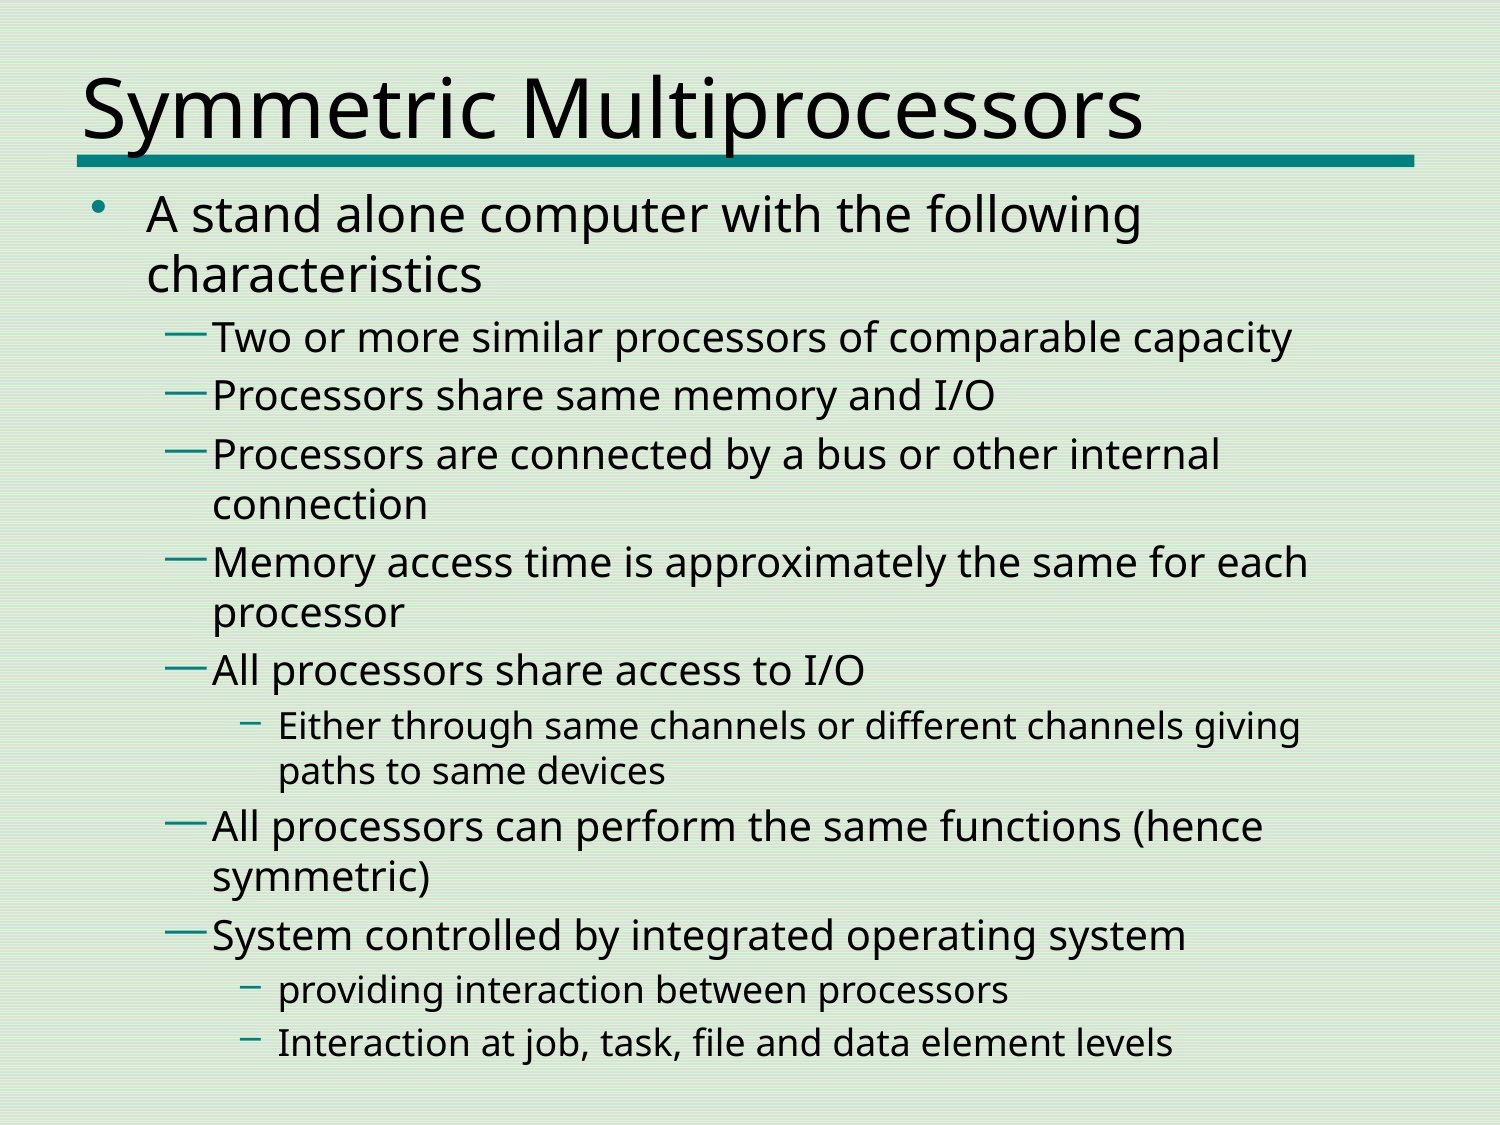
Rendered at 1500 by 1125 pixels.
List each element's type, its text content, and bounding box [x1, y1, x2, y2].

list A stand alone computer with the following characteristics Two or more similar processors of comparable capacity Processors share same memory and I/O Processors are connected by a bus or other internal connection Memory access time is approximately the same for each processor All processors share access to I/O Either through same channels or different channels giving paths to same devices All processors can perform the same functions (hence symmetric) System controlled by integrated operating system providing interaction between processors Interaction at job, task, file and data element levels [75, 174, 1417, 1100]
title Symmetric Multiprocessors [66, 24, 1413, 163]
